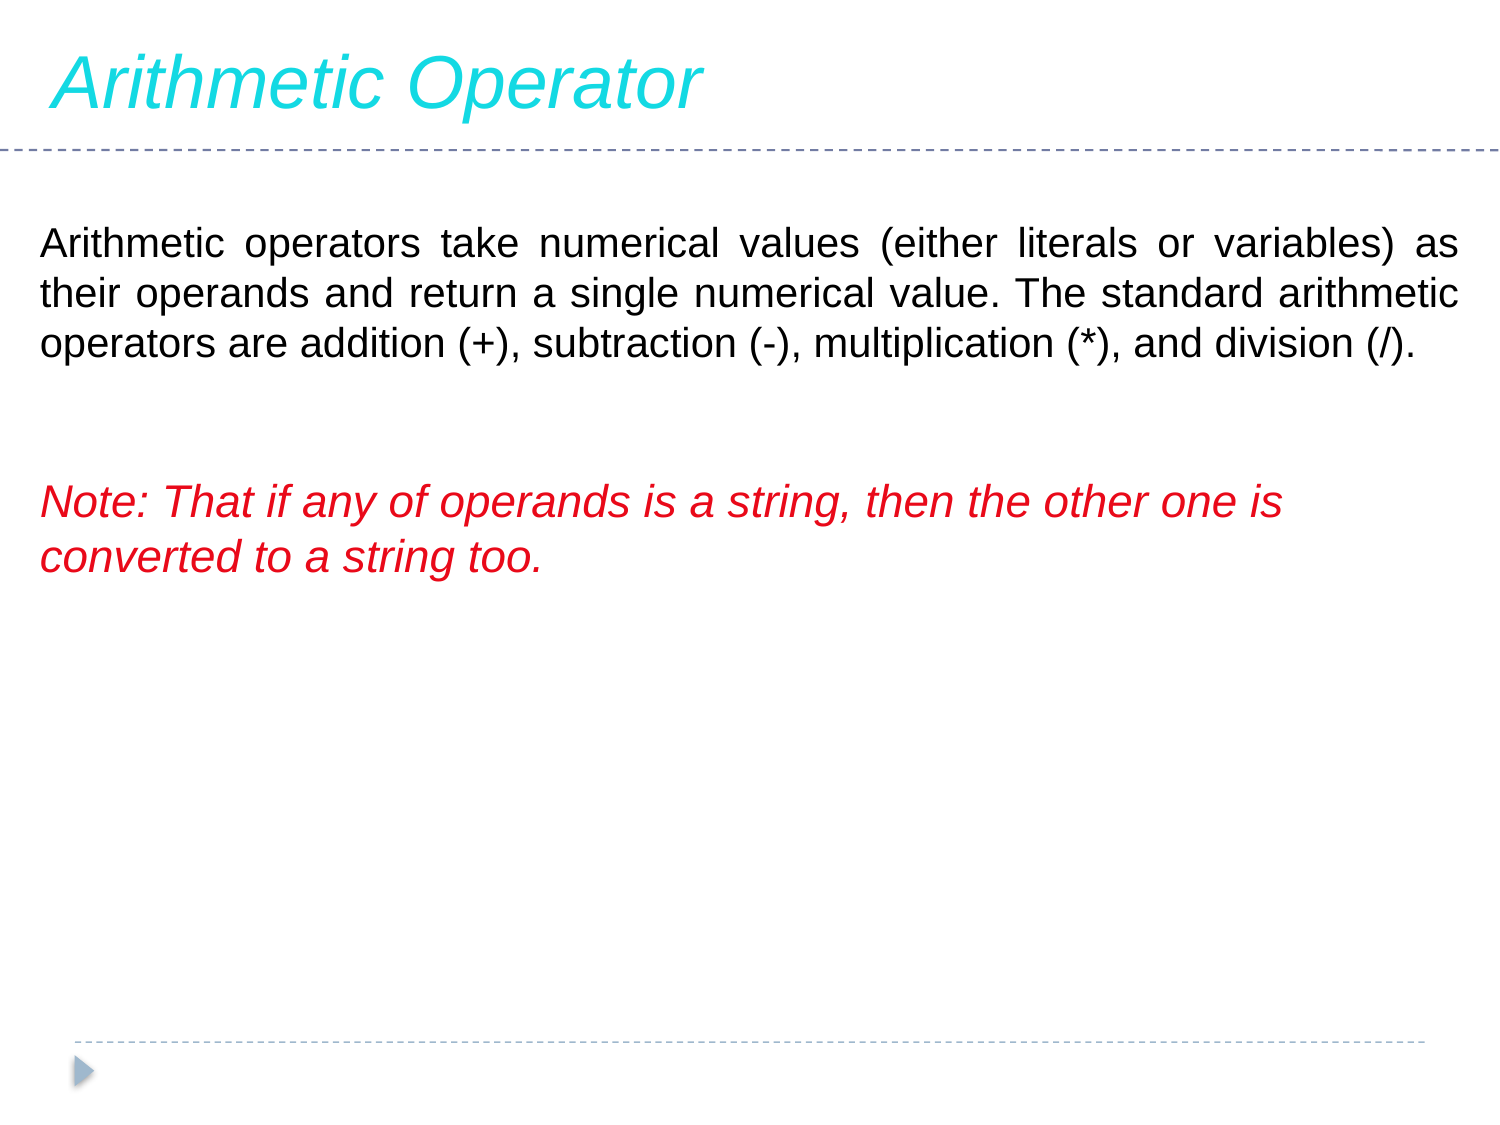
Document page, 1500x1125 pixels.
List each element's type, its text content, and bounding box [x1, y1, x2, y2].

text_box Arithmetic Operator [37, 26, 1450, 131]
text_box Arithmetic operators take numerical values (either literals or variables) as their operands and return a single numerical value. The standard arithmetic operators are addition (+), subtraction (-), multiplication (*), and division (/). [24, 208, 1475, 374]
text_box Note: That if any of operands is a string, then the other one is converted to a string too. [24, 463, 1475, 589]
